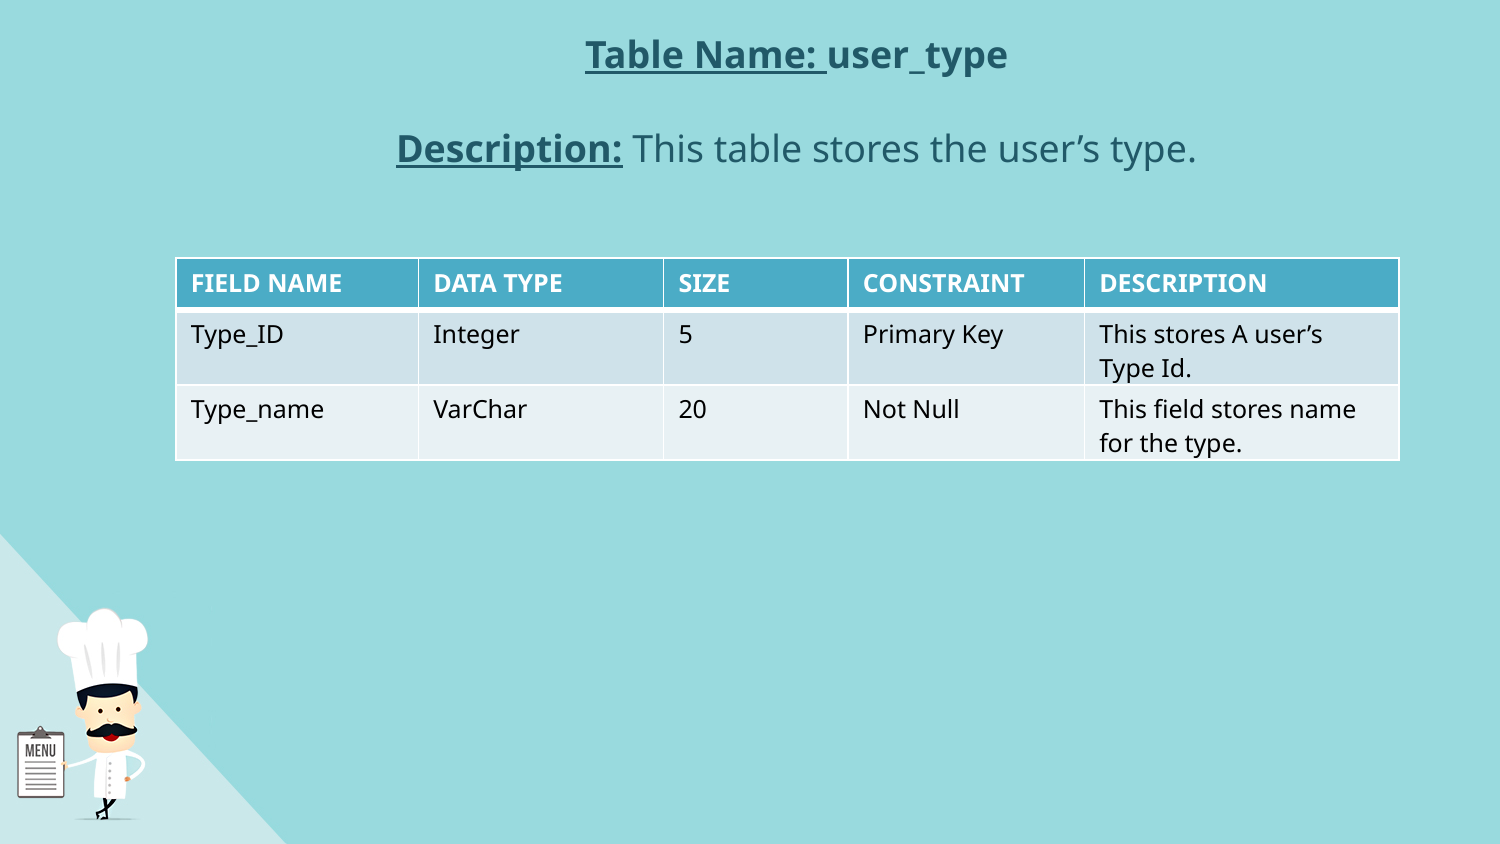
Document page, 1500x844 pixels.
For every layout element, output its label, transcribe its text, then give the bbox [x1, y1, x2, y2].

table_cell Primary Key [849, 313, 1084, 384]
table_cell Type_name [177, 386, 418, 459]
table_cell 5 [664, 313, 847, 384]
table_cell Integer [419, 313, 663, 384]
table_header SIZE [664, 259, 847, 307]
table_cell This field stores name for the type. [1085, 386, 1398, 459]
table_cell This stores A user’s Type Id. [1085, 313, 1398, 384]
table_cell Type_ID [177, 313, 418, 384]
table_cell Not Null [849, 386, 1084, 459]
table_cell VarChar [419, 386, 663, 459]
table_header DESCRIPTION [1085, 259, 1398, 307]
text_box Description: This table stores the user’s type. [234, 117, 1360, 177]
table_header CONSTRAINT [849, 259, 1084, 307]
table_cell 20 [664, 386, 847, 459]
table_header FIELD NAME [177, 259, 418, 307]
text_box Table Name: user_type [234, 23, 1360, 84]
picture [0, 0, 1500, 844]
table_header DATA TYPE [419, 259, 663, 307]
